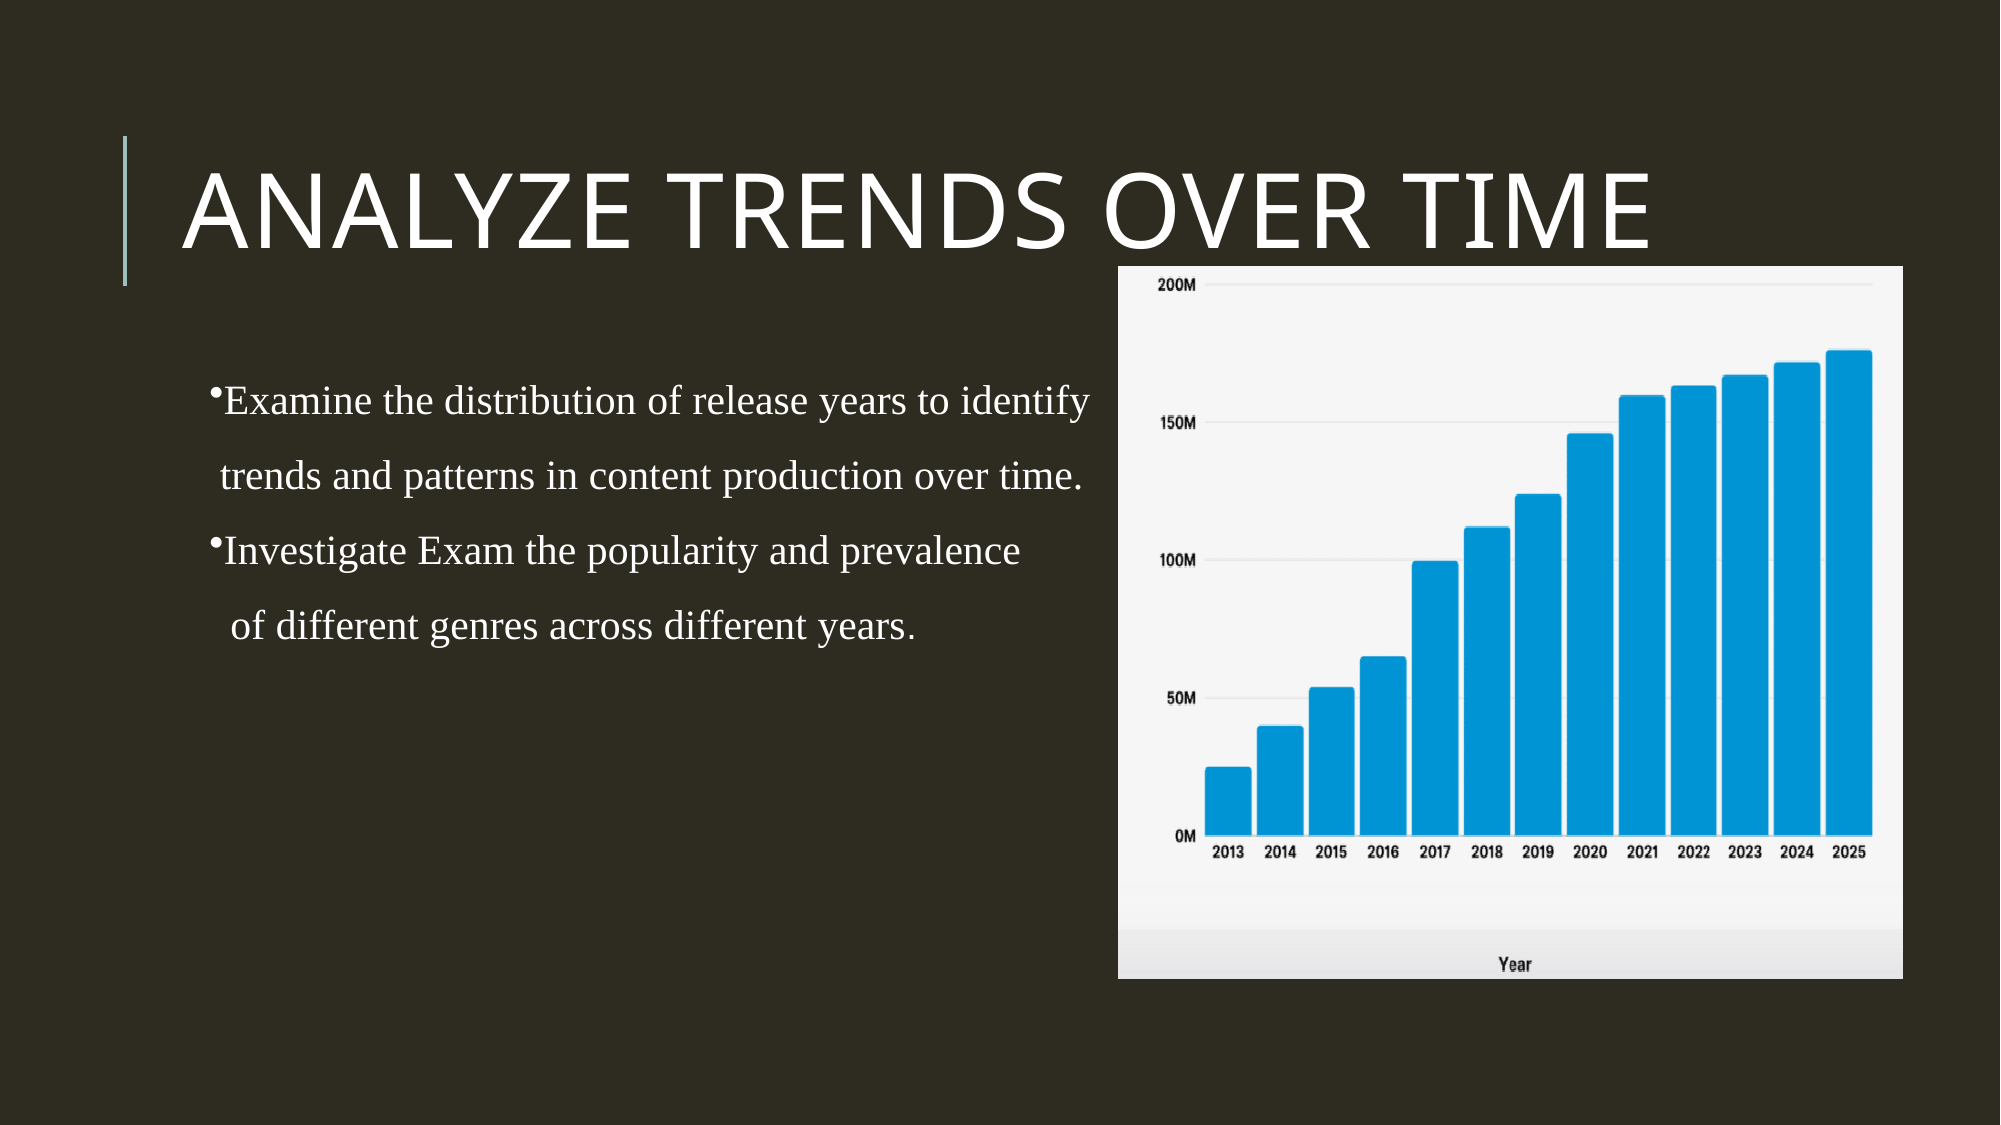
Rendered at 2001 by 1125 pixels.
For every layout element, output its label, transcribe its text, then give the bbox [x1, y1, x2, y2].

picture [1118, 266, 1903, 980]
title Analyze Trends Over Time [168, 96, 1763, 295]
text_box Examine the distribution of release years to identify trends and patterns in content production over time. Investigate Exam the popularity and prevalence of different genres across different years. [194, 295, 1111, 656]
list [139, 293, 1104, 954]
